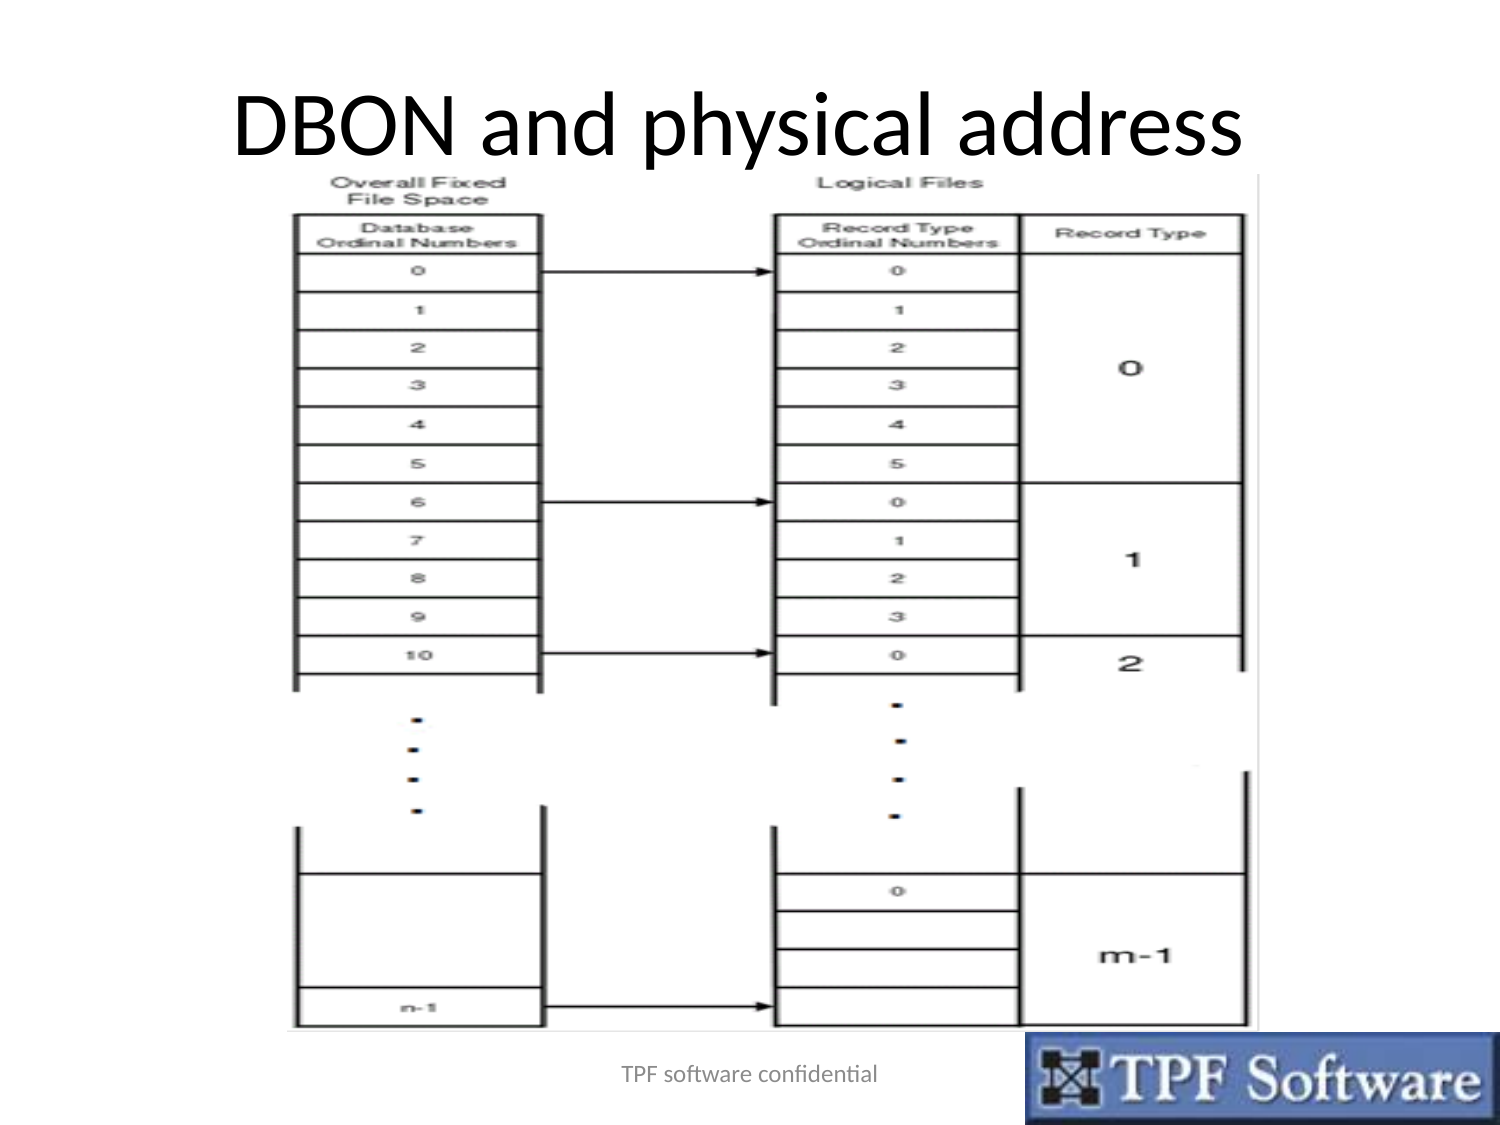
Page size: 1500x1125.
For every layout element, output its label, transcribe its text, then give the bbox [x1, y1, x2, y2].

title DBON and physical address [75, 24, 1425, 213]
footer TPF software confidential [512, 1042, 988, 1103]
picture [1024, 1032, 1500, 1125]
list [287, 174, 1263, 1033]
